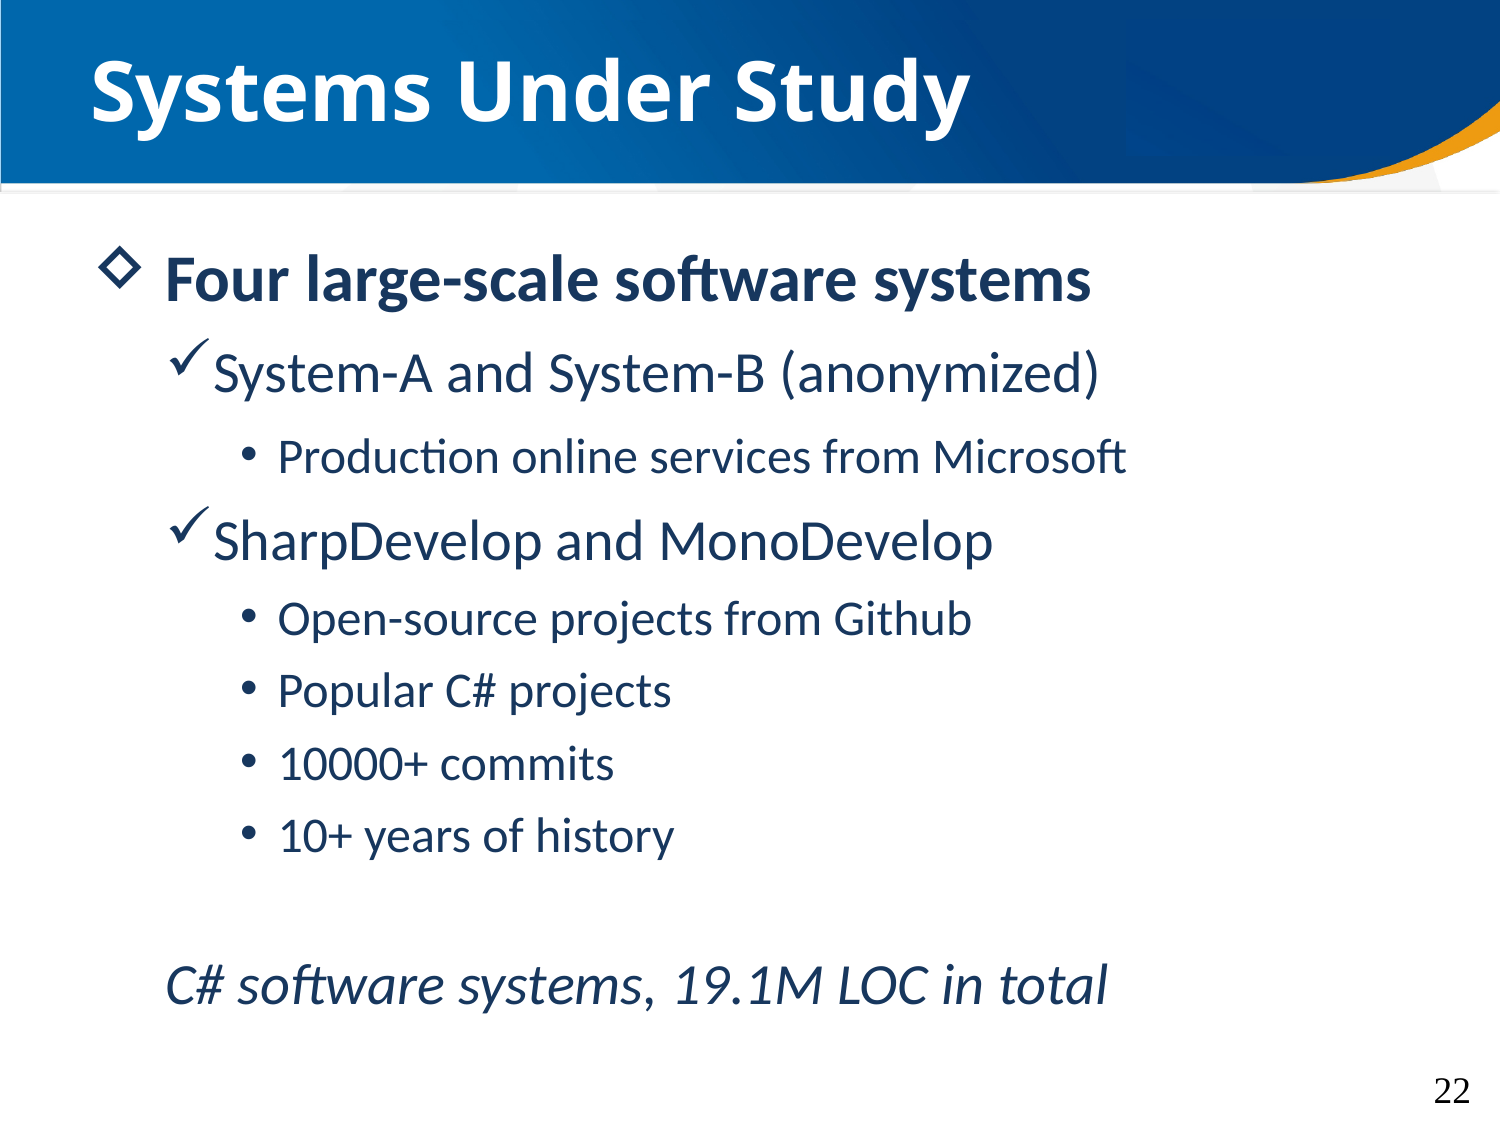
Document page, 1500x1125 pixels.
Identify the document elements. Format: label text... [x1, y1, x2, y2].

title Systems Under Study [74, 19, 1227, 157]
slide_number 22 [1135, 1063, 1486, 1113]
picture [0, 0, 1500, 191]
list Four large-scale software systems System-A and System-B (anonymized) Production online services from Microsoft SharpDevelop and MonoDevelop Open-source projects from Github Popular C# projects 10000+ commits 10+ years of history C# software systems, 19.1M LOC in total [75, 219, 1500, 1027]
